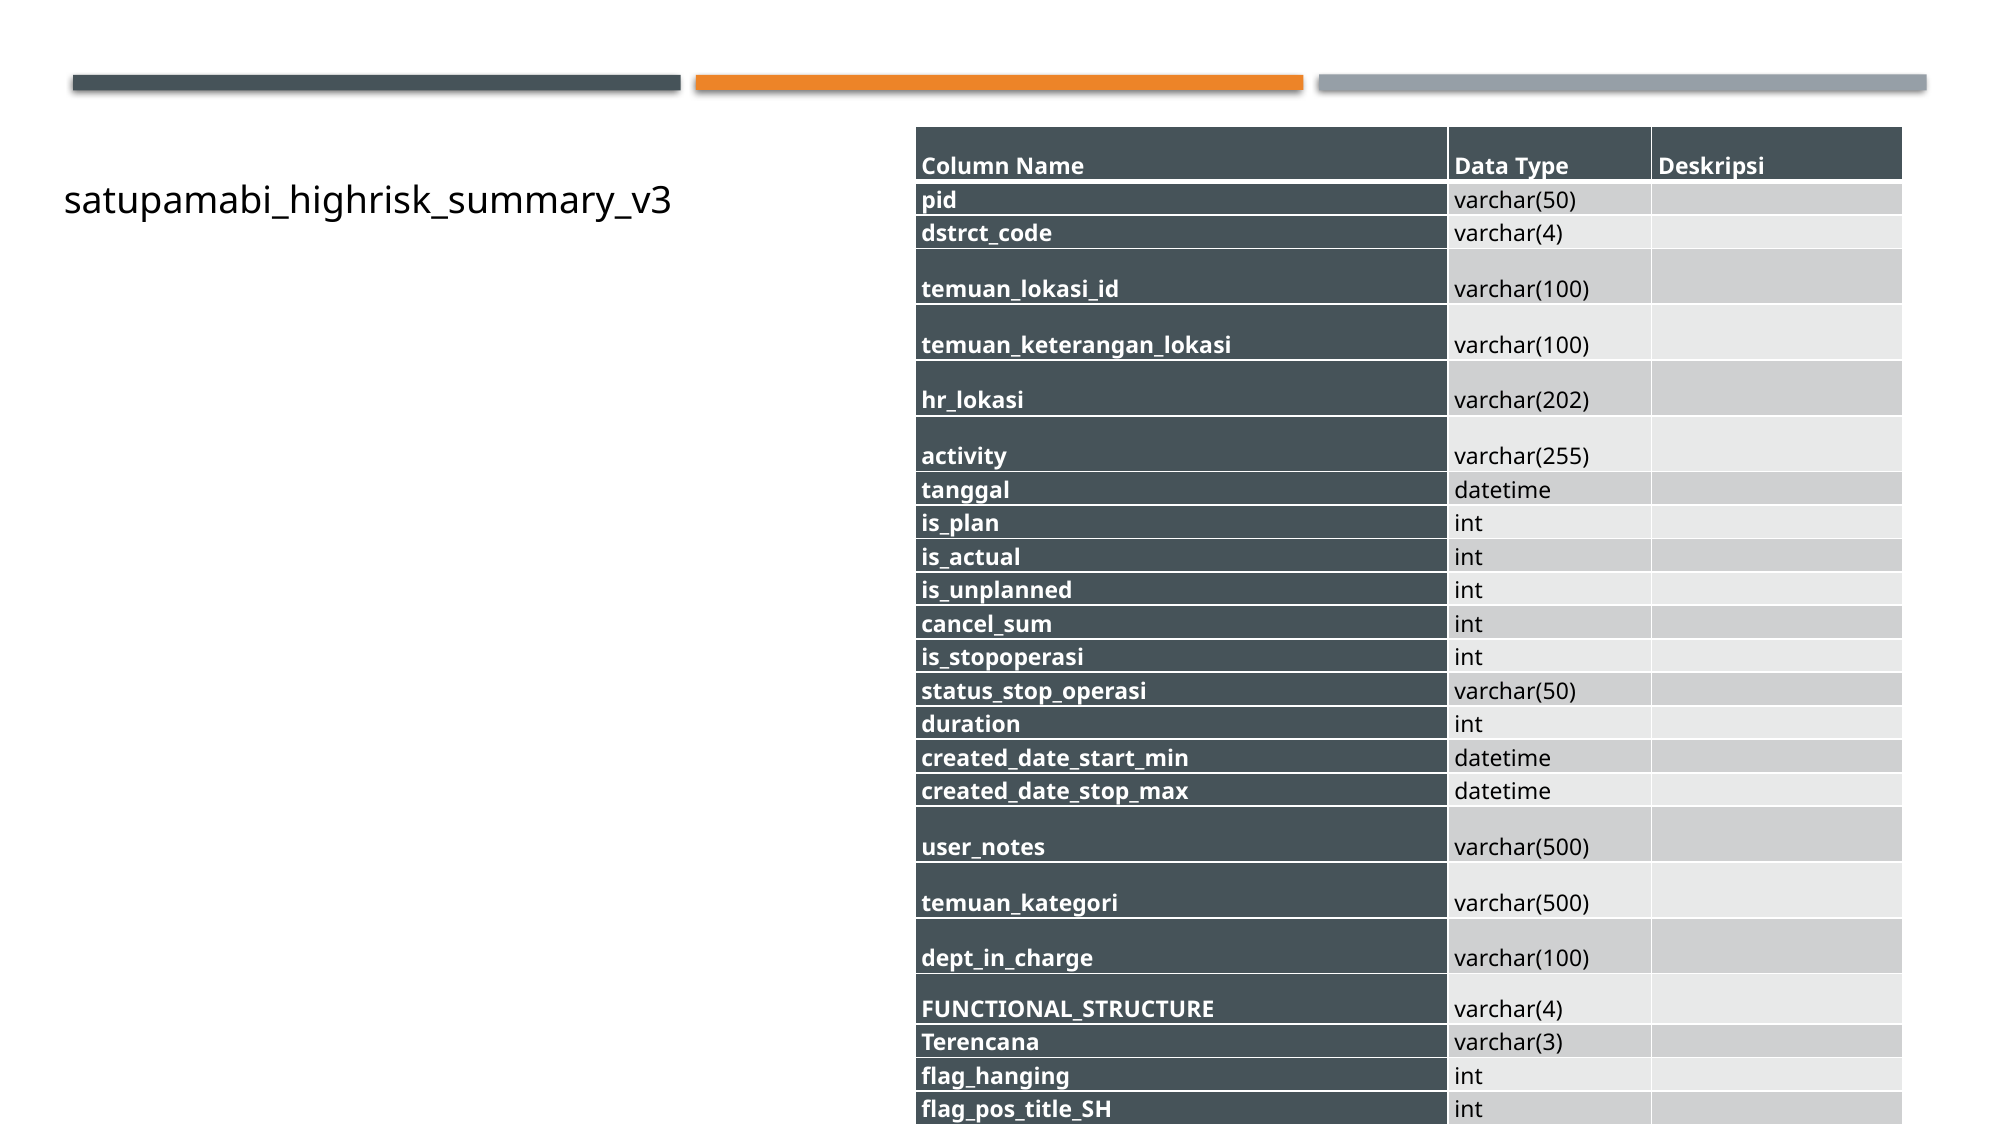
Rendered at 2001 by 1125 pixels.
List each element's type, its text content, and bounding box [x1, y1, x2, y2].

table_cell varchar(50) [1449, 673, 1651, 705]
table_cell pid [916, 184, 1447, 214]
table_cell varchar(255) [1449, 417, 1651, 471]
table_cell int [1449, 640, 1651, 671]
table_cell varchar(100) [1449, 919, 1651, 973]
table_cell temuan_kategori [916, 863, 1447, 917]
table_cell [1652, 539, 1902, 571]
table_cell [1652, 863, 1902, 917]
table_cell [1652, 919, 1902, 973]
table_cell [1652, 1058, 1902, 1090]
table_cell datetime [1449, 472, 1651, 504]
table_header Column Name [916, 127, 1447, 179]
table_cell [1652, 1092, 1902, 1124]
table_cell varchar(100) [1449, 249, 1651, 303]
table_cell int [1449, 1092, 1651, 1124]
table_cell created_date_start_min [916, 740, 1447, 772]
table_cell is_actual [916, 539, 1447, 571]
text_box satupamabi_highrisk_summary_v3 [48, 168, 688, 229]
table_cell flag_pos_title_SH [916, 1092, 1447, 1124]
table_cell [1652, 305, 1902, 359]
table_cell varchar(4) [1449, 974, 1651, 1023]
table_cell [1652, 740, 1902, 772]
table_cell int [1449, 1058, 1651, 1090]
table_cell [1652, 361, 1902, 415]
table_cell is_stopoperasi [916, 640, 1447, 671]
table_cell dstrct_code [916, 216, 1447, 248]
table_cell int [1449, 606, 1651, 638]
table_cell varchar(3) [1449, 1025, 1651, 1057]
table_cell [1652, 1025, 1902, 1057]
table_cell varchar(100) [1449, 305, 1651, 359]
table_cell duration [916, 707, 1447, 738]
table_cell [1652, 974, 1902, 1023]
table_cell temuan_keterangan_lokasi [916, 305, 1447, 359]
table_cell status_stop_operasi [916, 673, 1447, 705]
table_cell flag_hanging [916, 1058, 1447, 1090]
table_cell [1652, 774, 1902, 805]
table_cell int [1449, 573, 1651, 604]
table_cell FUNCTIONAL_STRUCTURE [916, 974, 1447, 1023]
table_cell varchar(500) [1449, 863, 1651, 917]
table_header Deskripsi [1652, 127, 1902, 179]
table_cell [1652, 216, 1902, 248]
table_cell temuan_lokasi_id [916, 249, 1447, 303]
table_cell dept_in_charge [916, 919, 1447, 973]
table_cell [1652, 606, 1902, 638]
table_cell user_notes [916, 807, 1447, 861]
table_cell [1652, 417, 1902, 471]
table_cell int [1449, 539, 1651, 571]
table_cell varchar(202) [1449, 361, 1651, 415]
table_cell cancel_sum [916, 606, 1447, 638]
table_cell [1652, 573, 1902, 604]
table_cell varchar(4) [1449, 216, 1651, 248]
table_cell int [1449, 506, 1651, 538]
table_cell varchar(500) [1449, 807, 1651, 861]
table_cell datetime [1449, 774, 1651, 805]
table_cell [1652, 506, 1902, 538]
table_cell [1652, 249, 1902, 303]
table_cell [1652, 184, 1902, 214]
table_cell [1652, 807, 1902, 861]
table_cell [1652, 707, 1902, 738]
table_cell activity [916, 417, 1447, 471]
table_cell varchar(50) [1449, 184, 1651, 214]
table_cell datetime [1449, 740, 1651, 772]
table_cell tanggal [916, 472, 1447, 504]
table_cell hr_lokasi [916, 361, 1447, 415]
table_cell [1652, 640, 1902, 671]
table_cell is_plan [916, 506, 1447, 538]
table_cell created_date_stop_max [916, 774, 1447, 805]
table_cell int [1449, 707, 1651, 738]
table_cell [1652, 472, 1902, 504]
table_header Data Type [1449, 127, 1651, 179]
table_cell [1652, 673, 1902, 705]
table_cell is_unplanned [916, 573, 1447, 604]
table_cell Terencana [916, 1025, 1447, 1057]
